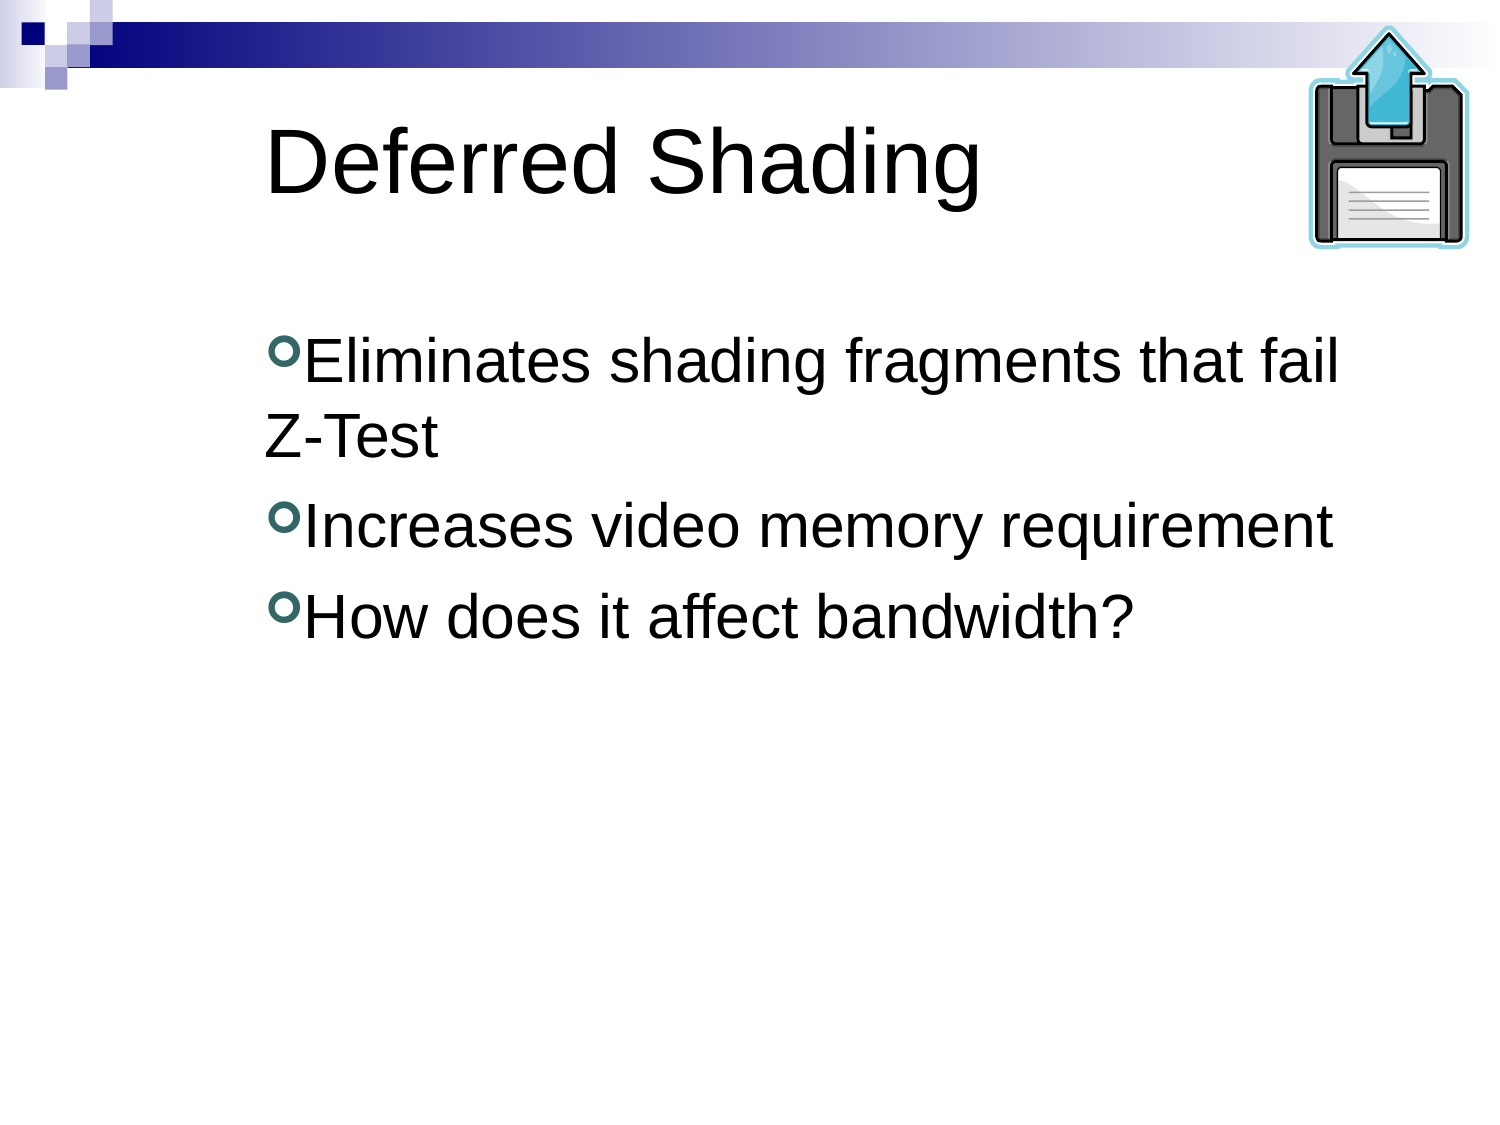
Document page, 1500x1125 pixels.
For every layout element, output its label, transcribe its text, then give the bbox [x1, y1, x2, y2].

picture [1307, 24, 1471, 251]
title Deferred Shading [249, 55, 1307, 258]
list Eliminates shading fragments that fail Z-Test Increases video memory requirement How does it affect bandwidth? [249, 312, 1400, 966]
